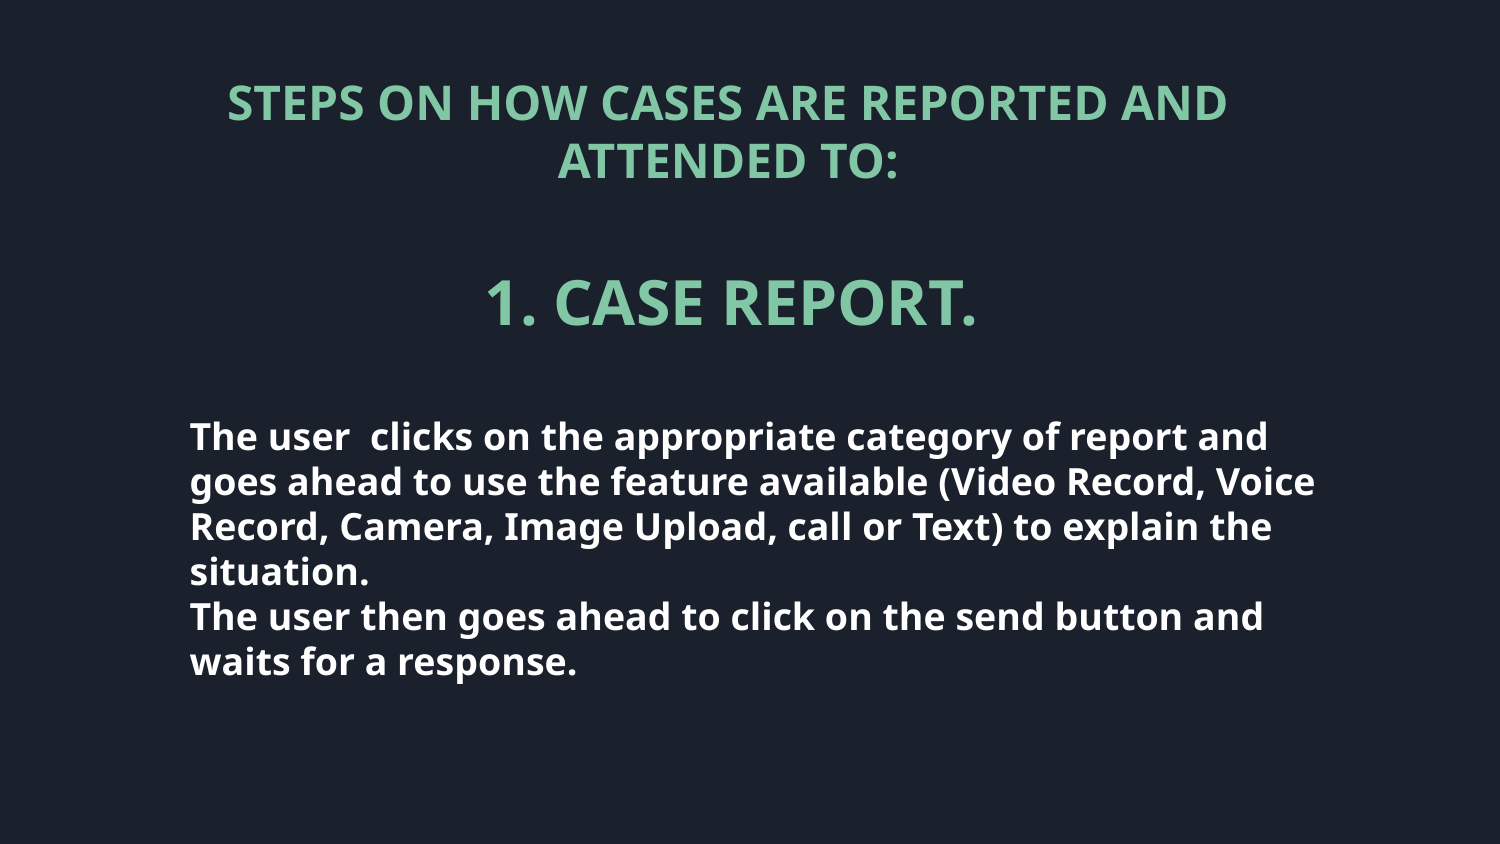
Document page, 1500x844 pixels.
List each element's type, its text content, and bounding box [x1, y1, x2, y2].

text_box STEPS ON HOW CASES ARE REPORTED AND ATTENDED TO: CASE REPORT. The user clicks on the appropriate category of report and goes ahead to use the feature available (Video Record, Voice Record, Camera, Image Upload, call or Text) to explain the situation. The user then goes ahead to click on the send button and waits for a response. [99, 46, 1358, 818]
